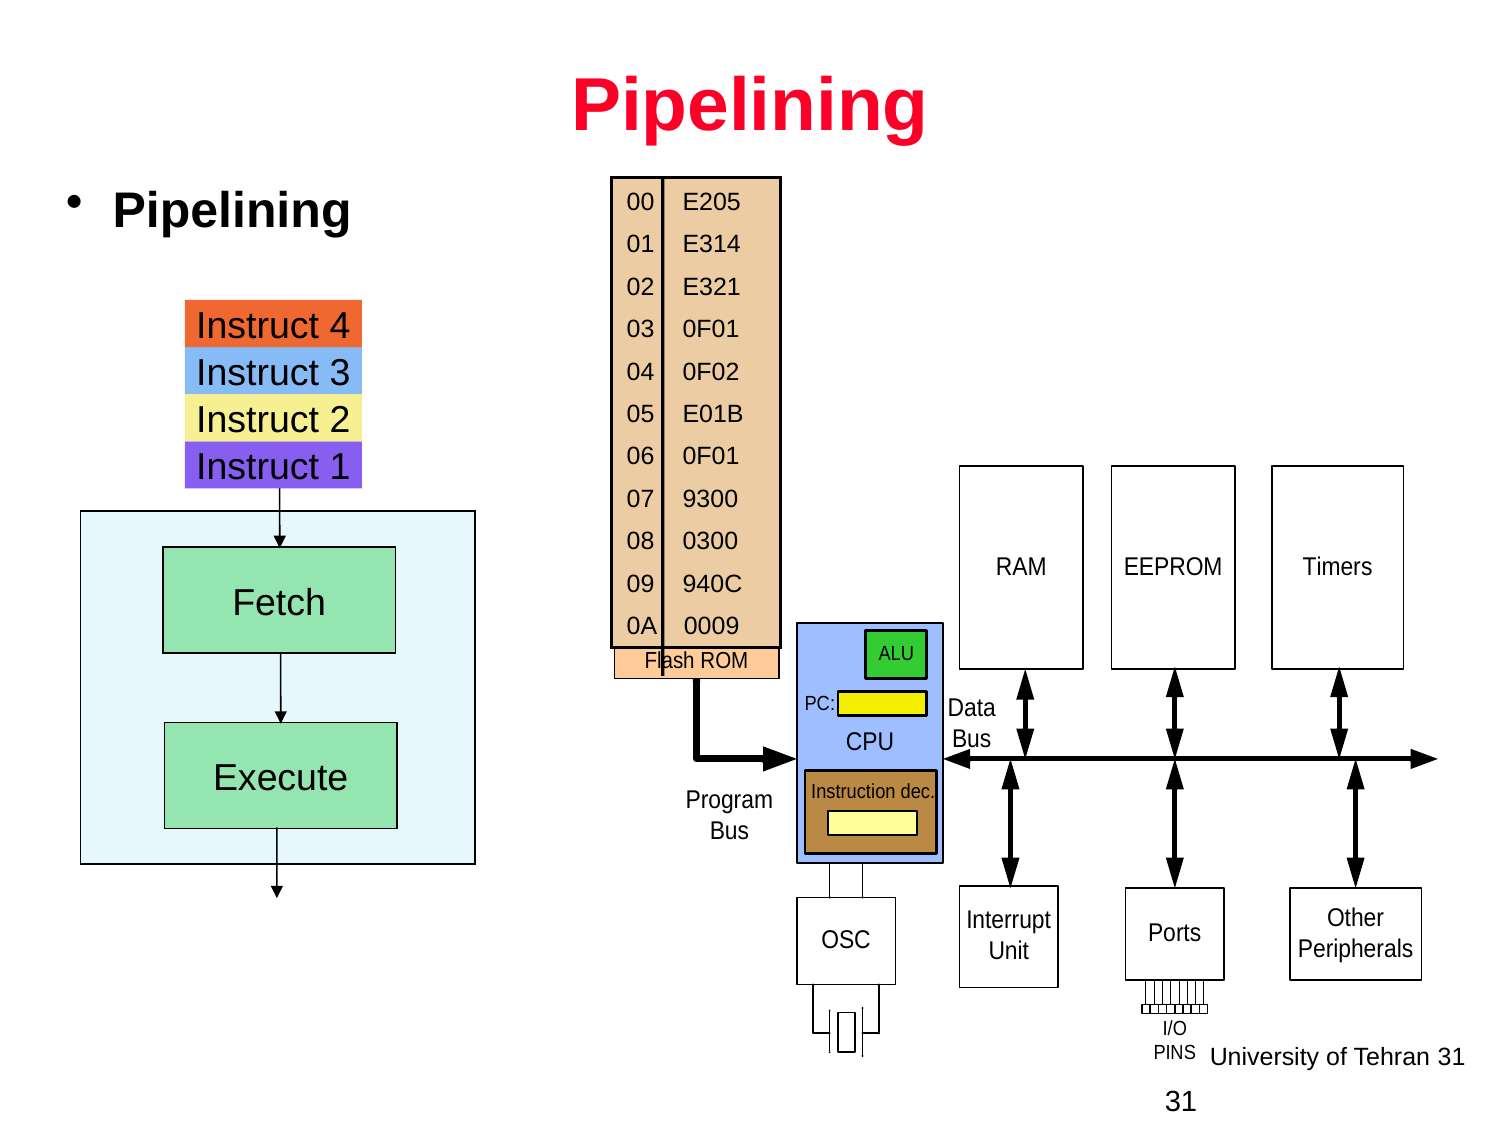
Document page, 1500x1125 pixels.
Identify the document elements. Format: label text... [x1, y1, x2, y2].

slide_number 31 [1149, 1074, 1500, 1125]
text_box [80, 511, 280, 865]
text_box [611, 177, 781, 677]
text_box [273, 489, 286, 549]
text_box Instruct 4 [184, 299, 362, 348]
text_box Execute [164, 722, 398, 829]
text_box [277, 511, 476, 865]
list Pipelining [51, 176, 601, 296]
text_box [595, 445, 1470, 1069]
text_box [274, 652, 287, 724]
text_box [270, 827, 284, 899]
title Pipelining [162, 12, 1338, 200]
text_box Fetch [162, 546, 396, 654]
text_box Instruct 1 [184, 442, 362, 489]
text_box Instruct 2 [184, 394, 362, 442]
text_box Instruct 3 [184, 348, 362, 394]
